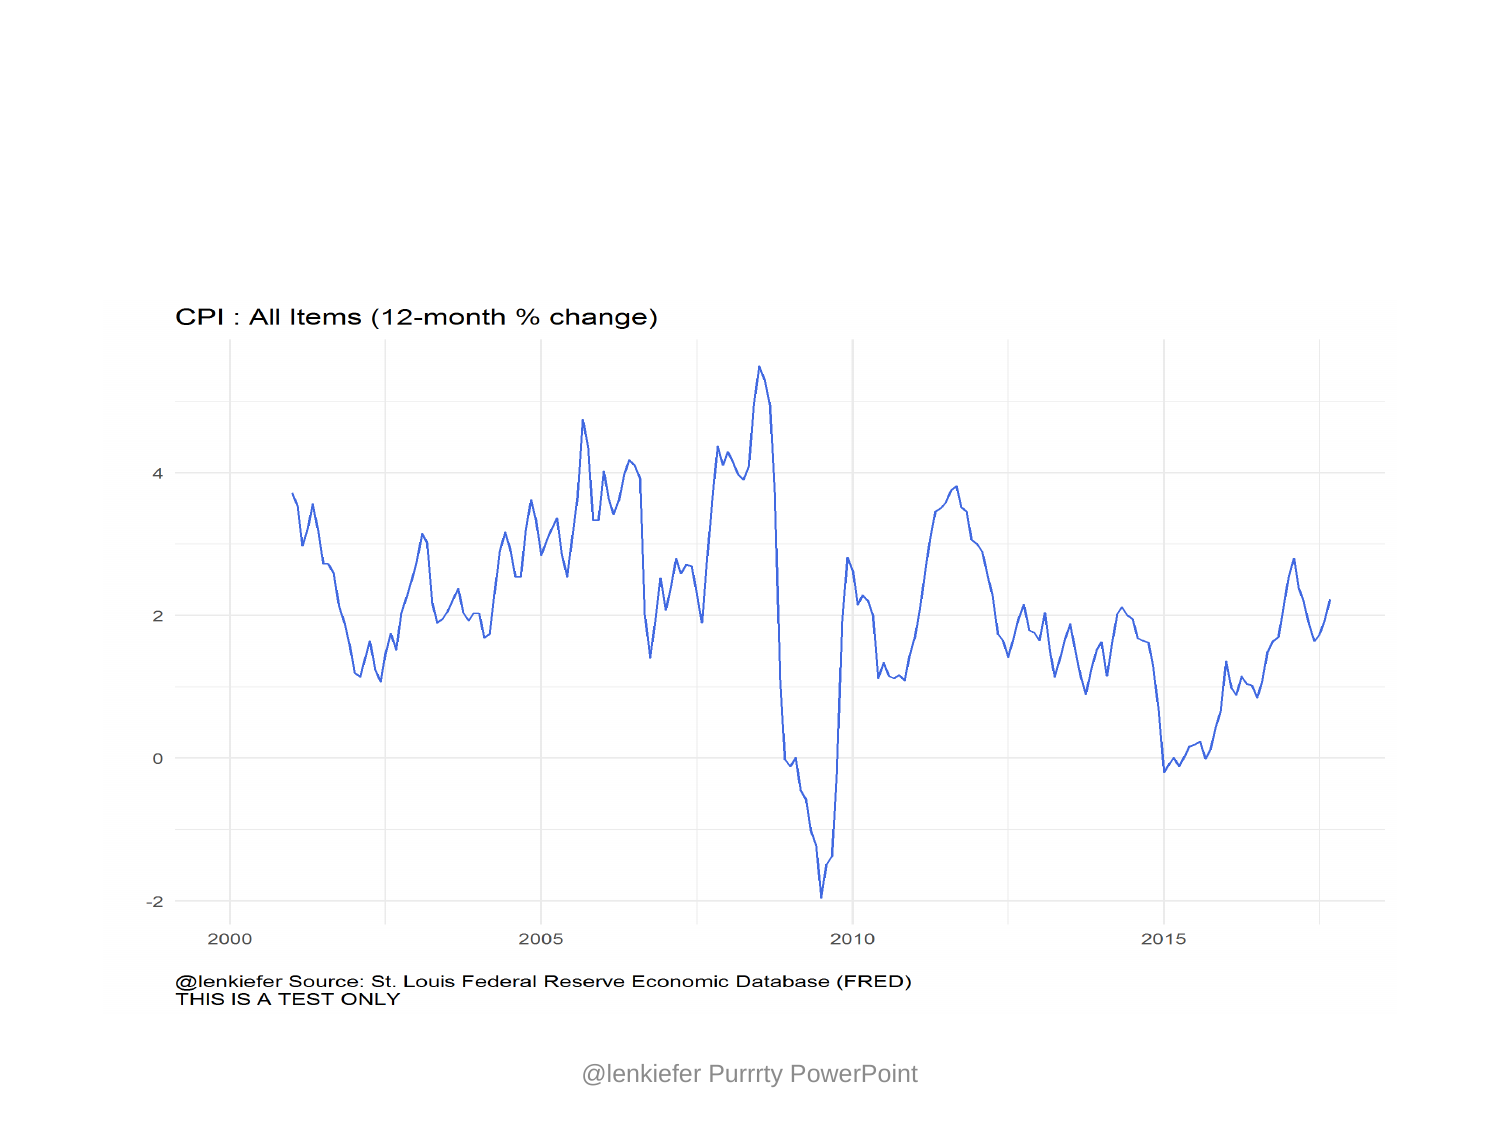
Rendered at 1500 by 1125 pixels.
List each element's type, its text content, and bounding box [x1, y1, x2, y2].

footer @lenkiefer Purrrty PowerPoint [496, 1042, 1004, 1103]
picture [103, 299, 1397, 1014]
